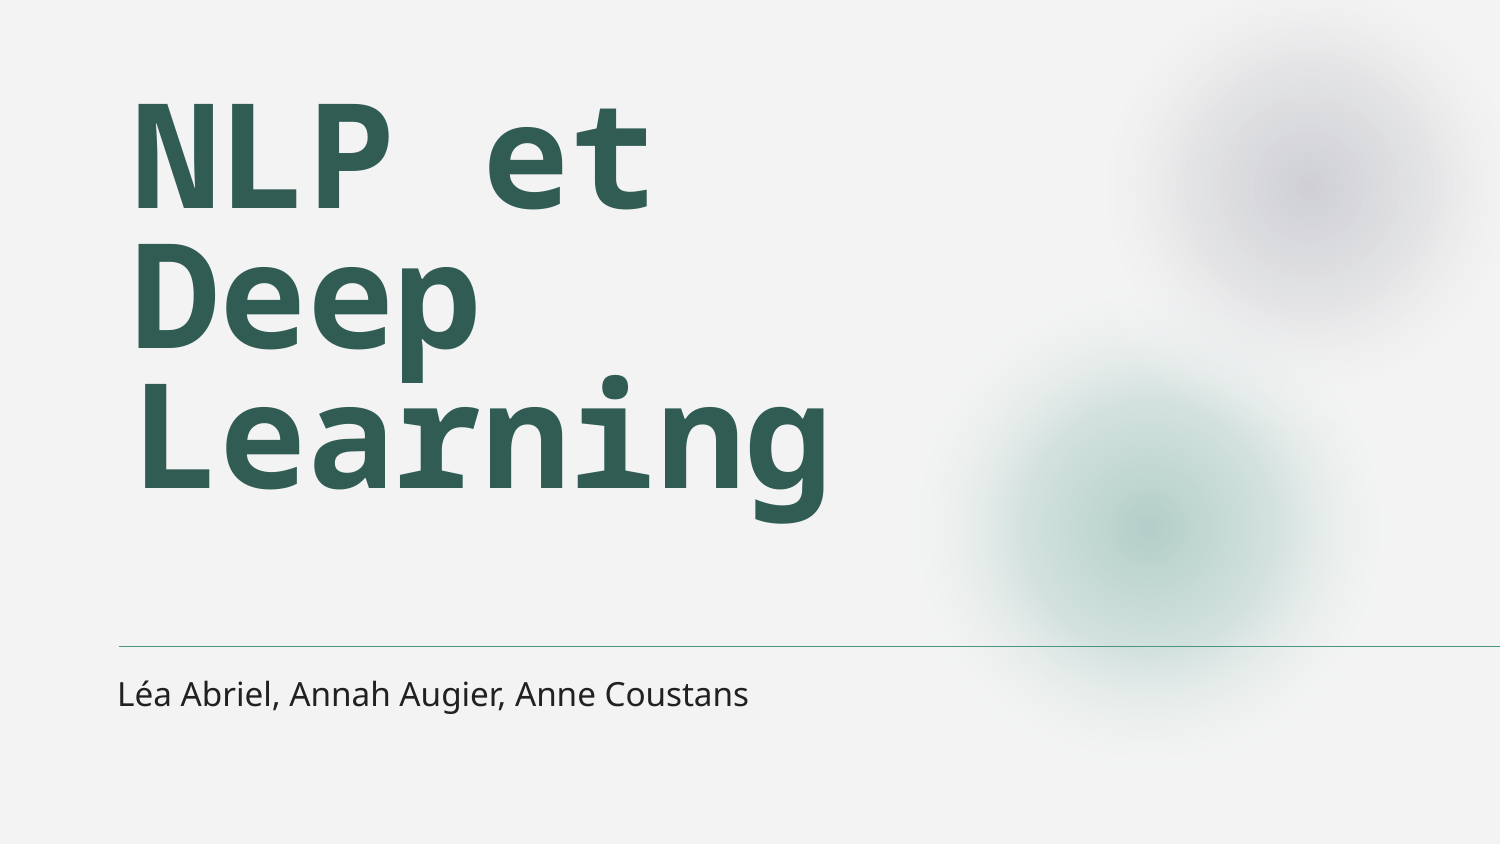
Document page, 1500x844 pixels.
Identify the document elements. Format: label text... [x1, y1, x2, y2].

title NLP et Deep Learning [116, 81, 1005, 548]
subtitle Léa Abriel, Annah Augier, Anne Coustans [116, 657, 1383, 755]
